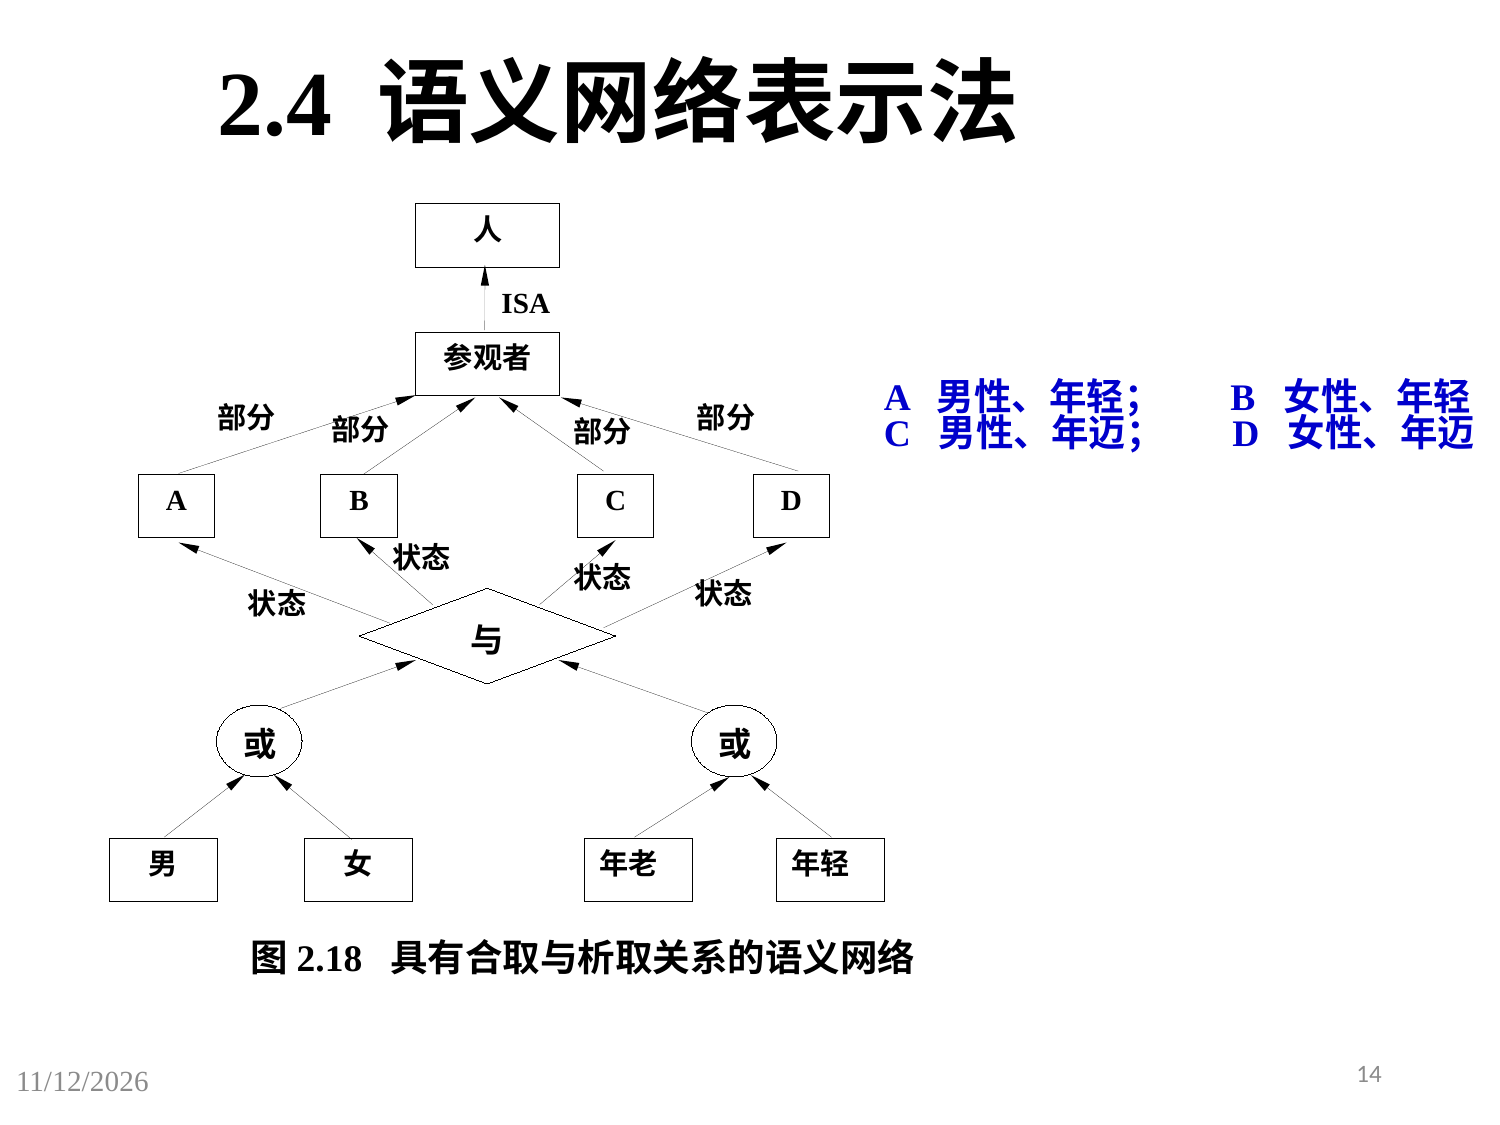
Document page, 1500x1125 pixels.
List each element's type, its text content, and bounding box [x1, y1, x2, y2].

slide_number 14 [1059, 1042, 1397, 1103]
text_box A 男性、年轻； B 女性、年轻 C 男性、年迈； D 女性、年迈 [885, 374, 1498, 461]
text_box 图2.18 具有合取与析取关系的语义网络 [176, 926, 990, 989]
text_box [109, 203, 885, 902]
text_box 2.4 语义网络表示法 [202, 36, 1360, 162]
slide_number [1, 1041, 314, 1117]
